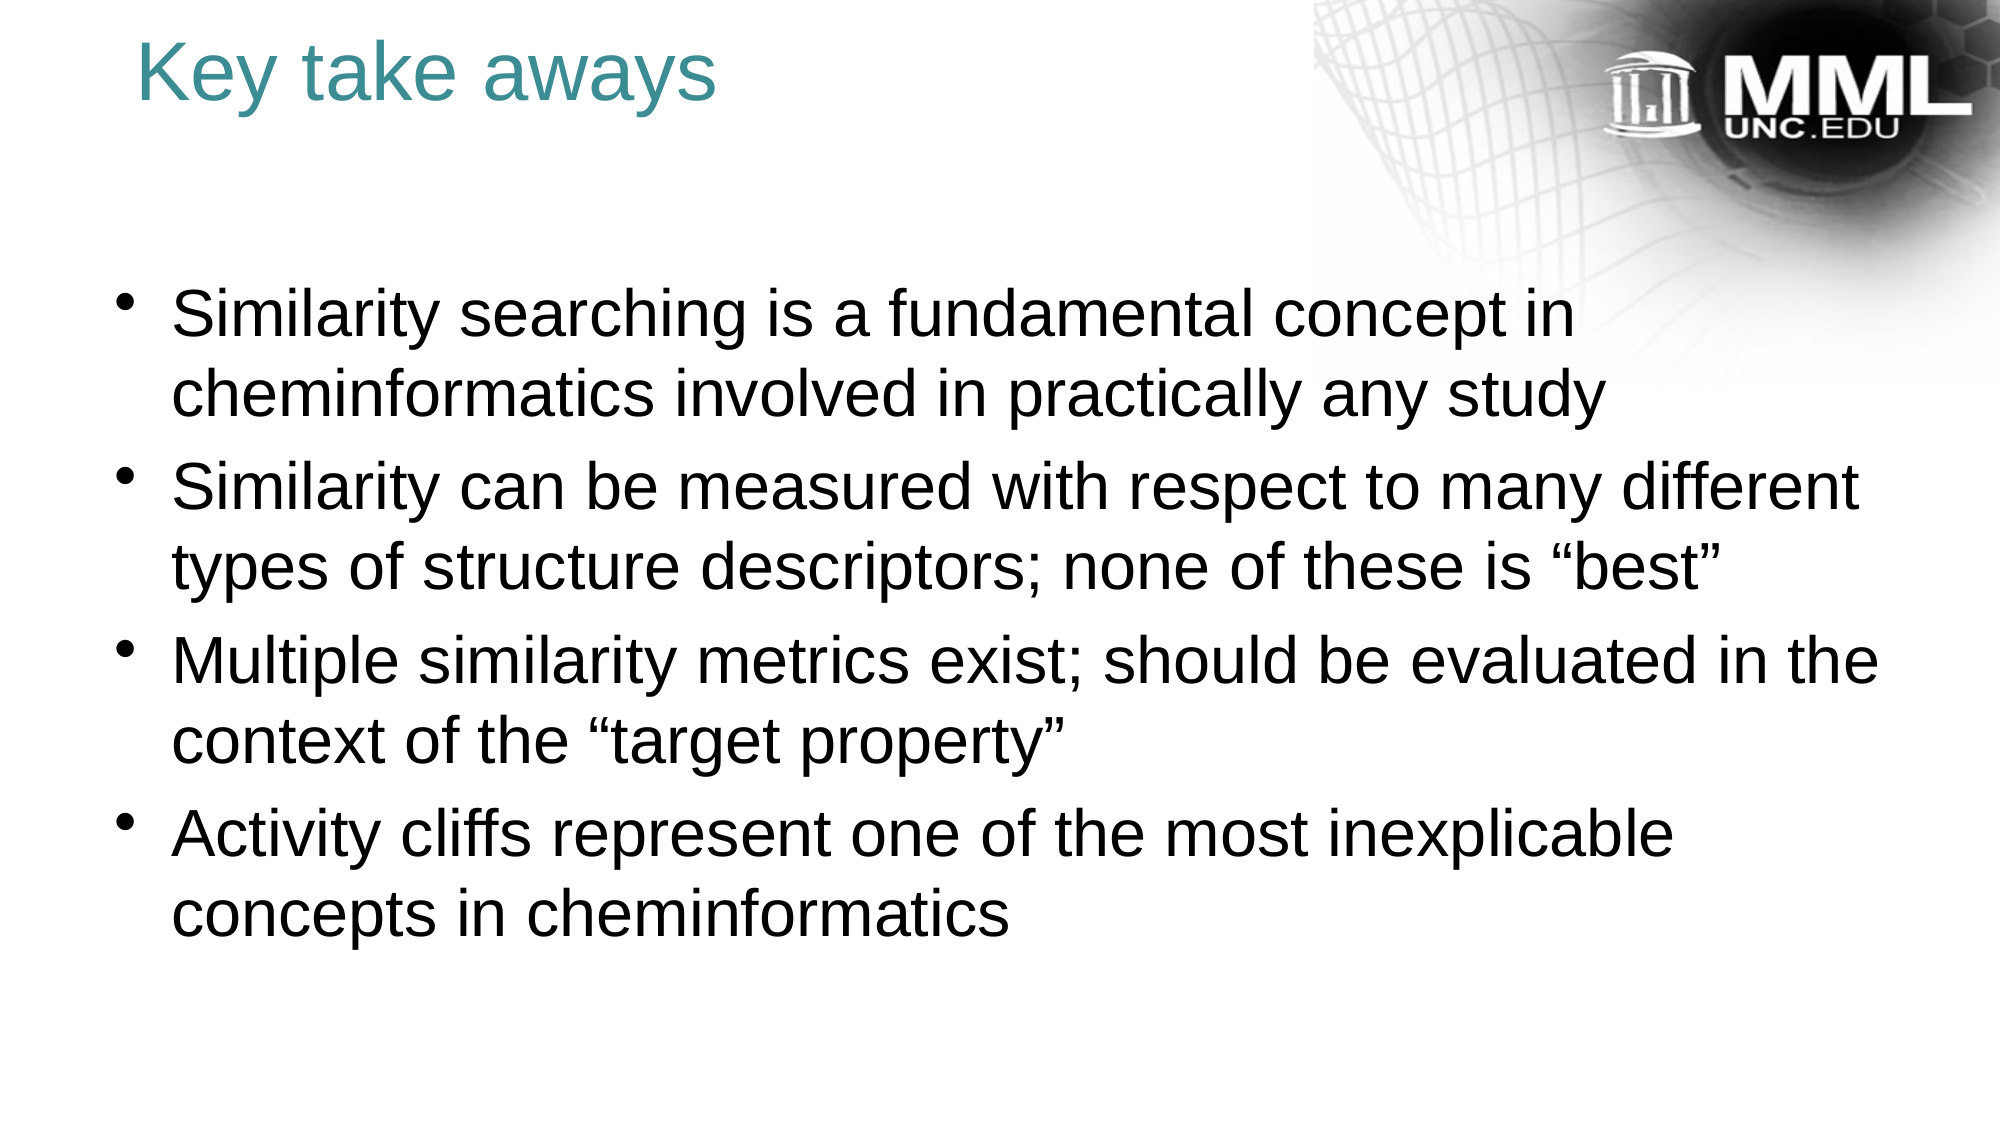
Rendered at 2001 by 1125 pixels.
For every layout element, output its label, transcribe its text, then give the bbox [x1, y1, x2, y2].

picture [0, 0, 2000, 1125]
text_box Key take aways [120, 9, 1471, 198]
list Similarity searching is a fundamental concept in cheminformatics involved in practically any study Similarity can be measured with respect to many different types of structure descriptors; none of these is “best” Multiple similarity metrics exist; should be evaluated in the context of the “target property” Activity cliffs represent one of the most inexplicable concepts in cheminformatics [99, 262, 1900, 1005]
